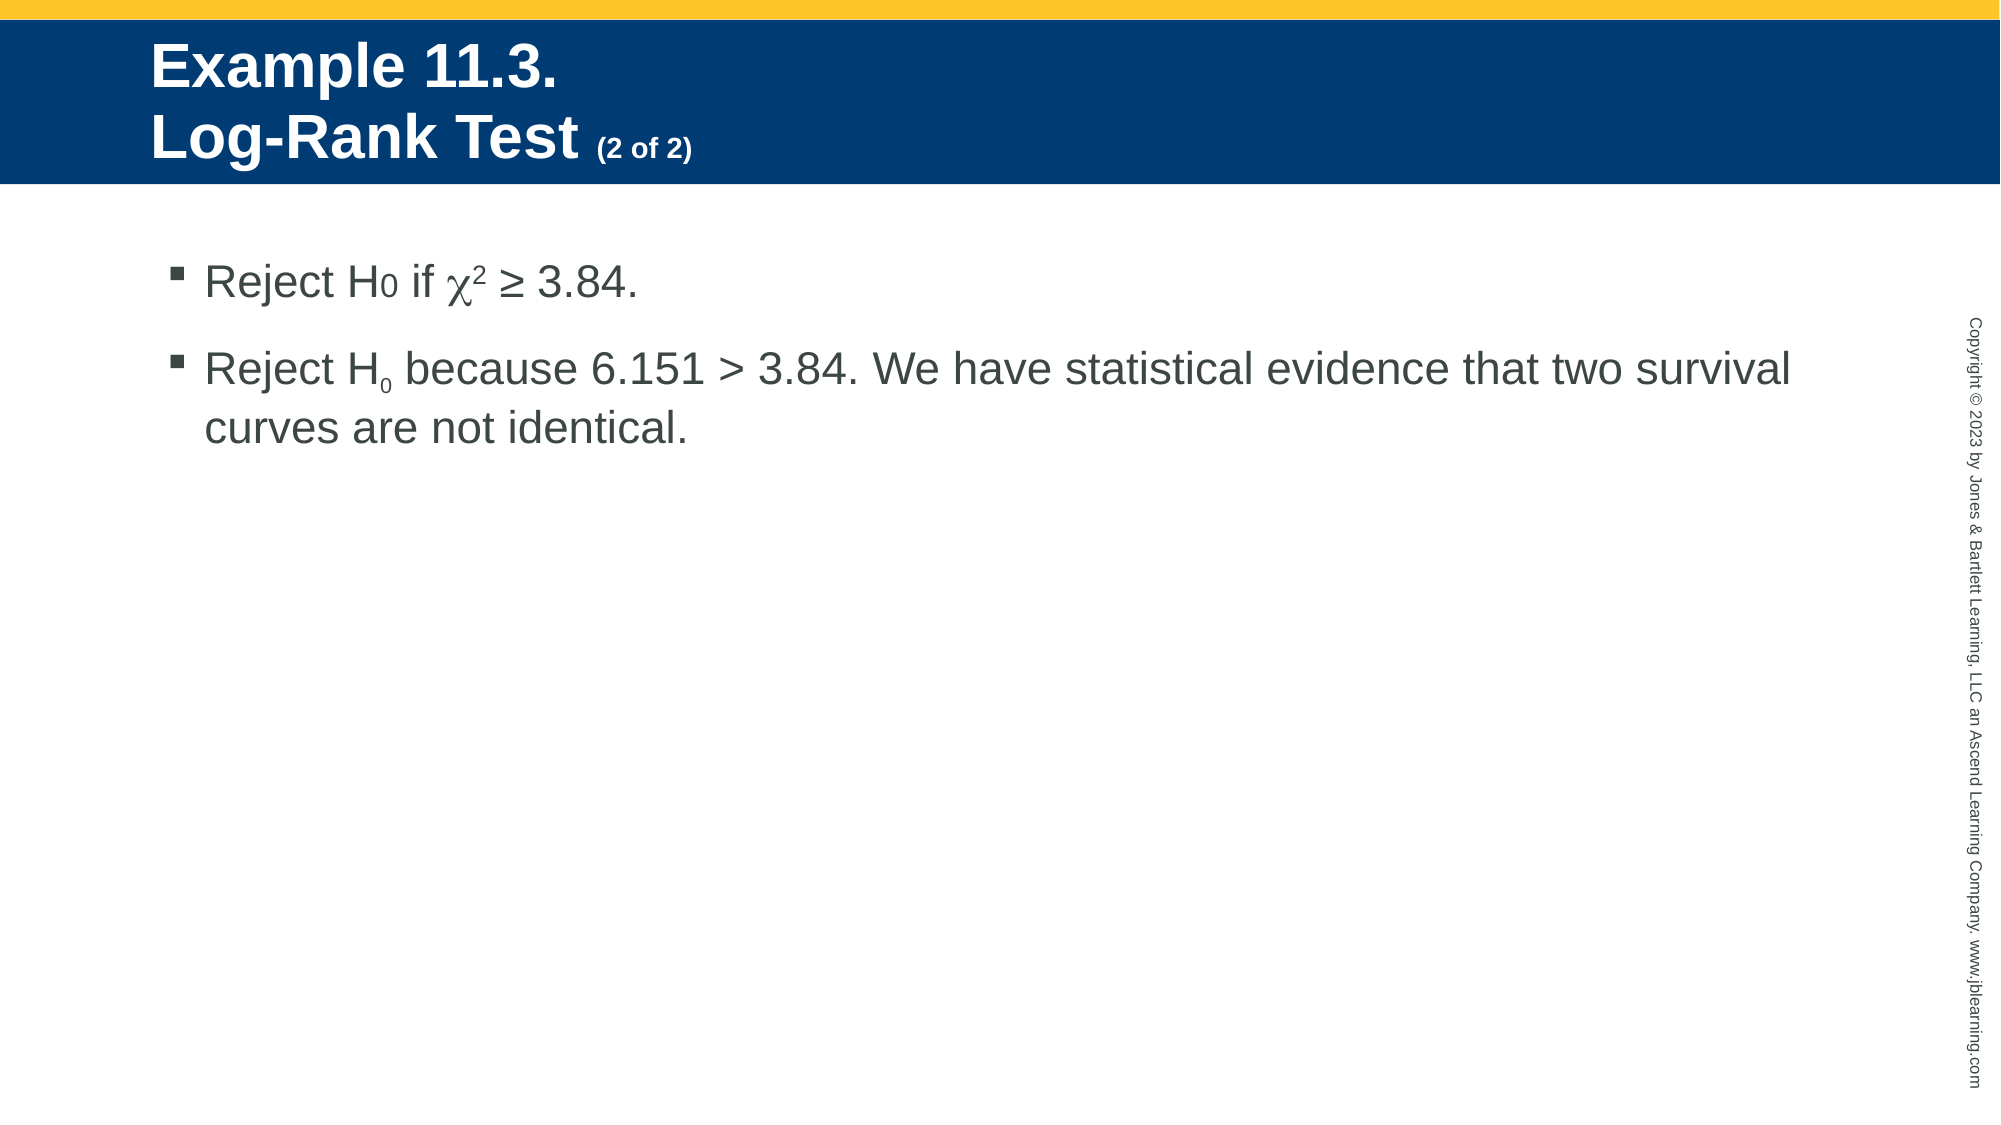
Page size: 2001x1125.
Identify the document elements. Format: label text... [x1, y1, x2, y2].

list Reject H0 if c2 ≥ 3.84. Reject H0 because 6.151 > 3.84. We have statistical evidence that two survival curves are not identical. [151, 244, 1840, 1016]
title Example 11.3. Log-Rank Test (2 of 2) [0, 19, 2000, 185]
